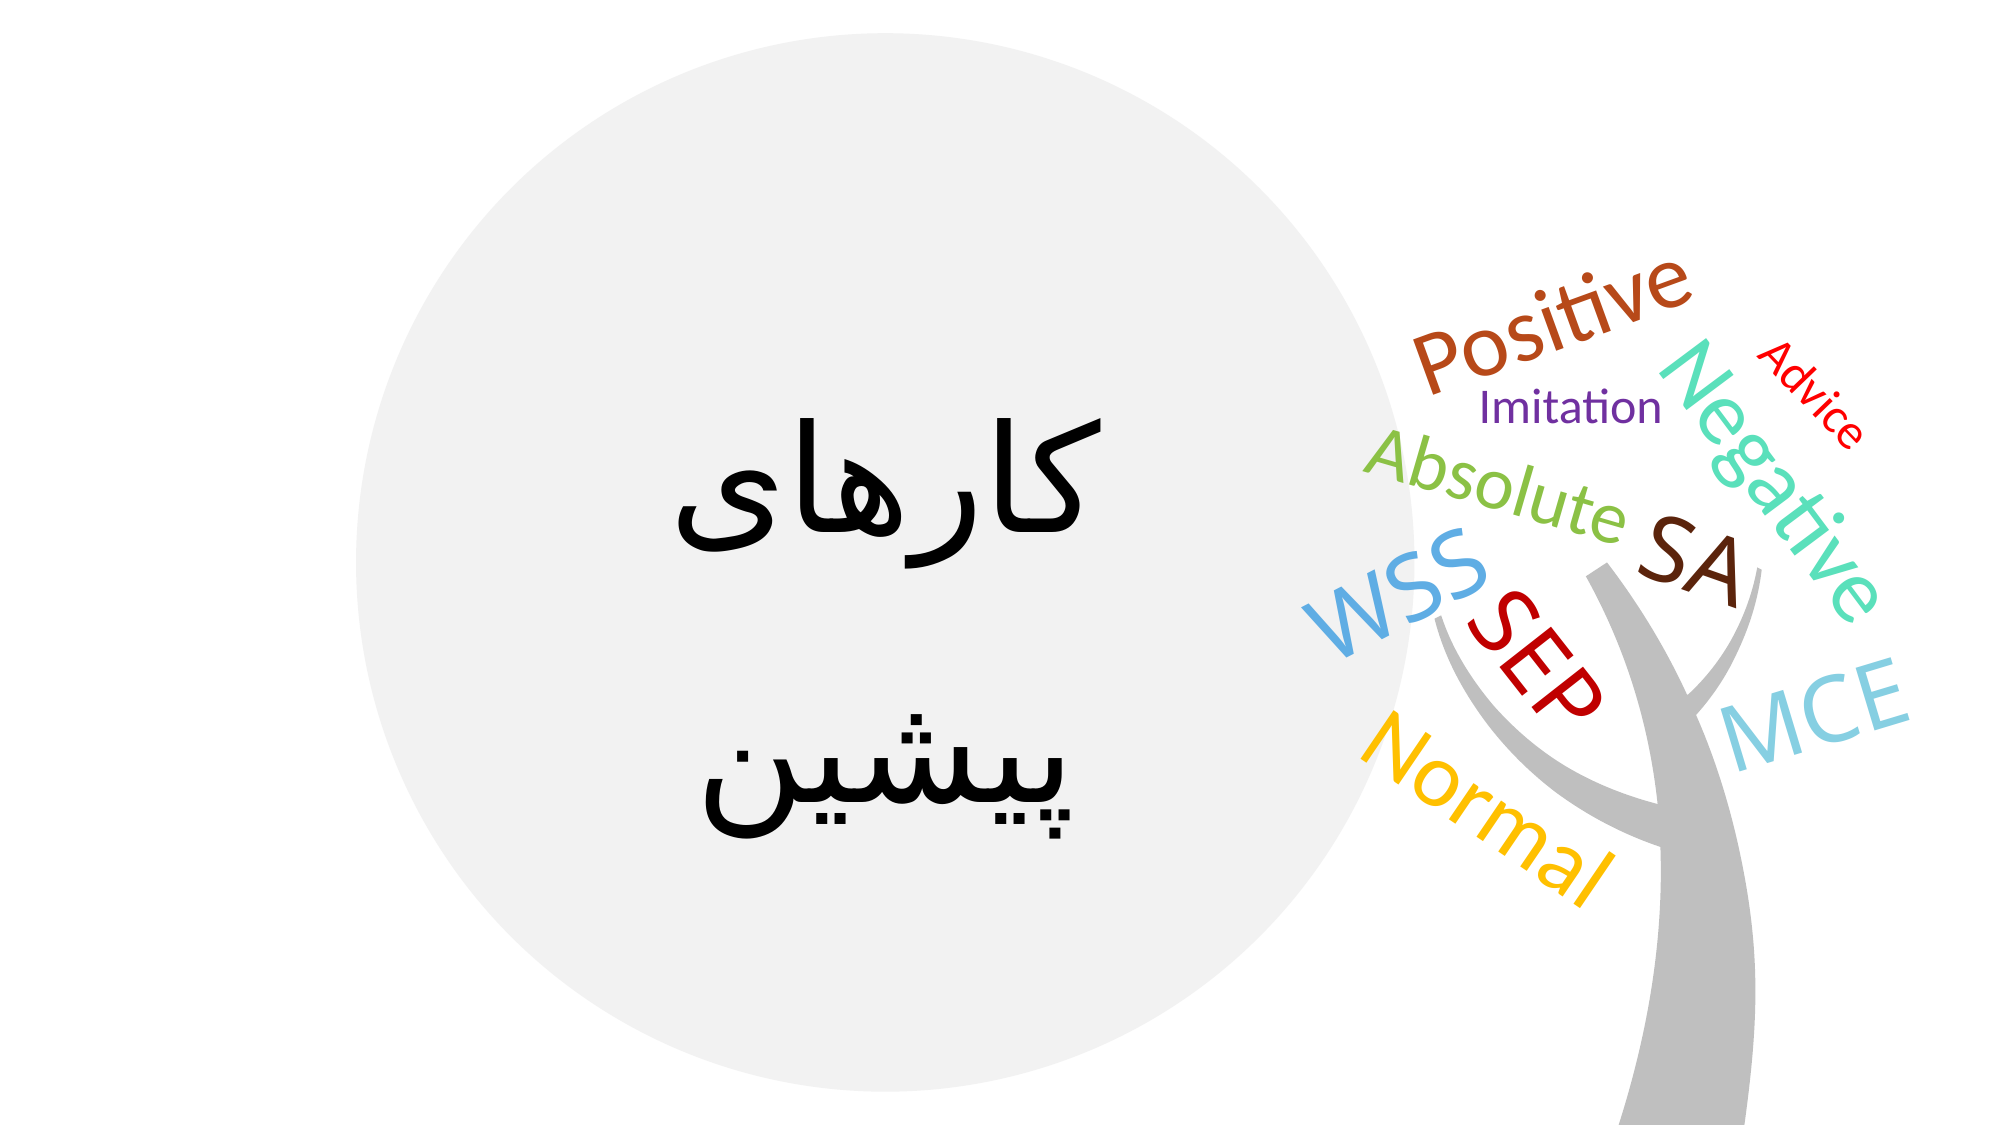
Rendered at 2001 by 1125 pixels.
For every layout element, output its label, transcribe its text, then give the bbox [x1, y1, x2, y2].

text_box SEP [1434, 548, 1648, 773]
text_box Advice [1733, 305, 1903, 477]
text_box [1554, 565, 1756, 1125]
text_box SA [1611, 476, 1769, 639]
text_box Absolute [1342, 388, 1659, 573]
text_box Normal [1329, 665, 1654, 942]
text_box کارهای پیشین [355, 32, 1414, 1093]
text_box Positive [1380, 200, 1717, 427]
text_box [1440, 638, 1538, 759]
text_box Imitation [1463, 365, 1678, 441]
text_box WSS [1272, 511, 1506, 696]
text_box Negative [1634, 297, 1939, 658]
text_box MCE [1688, 619, 1937, 804]
